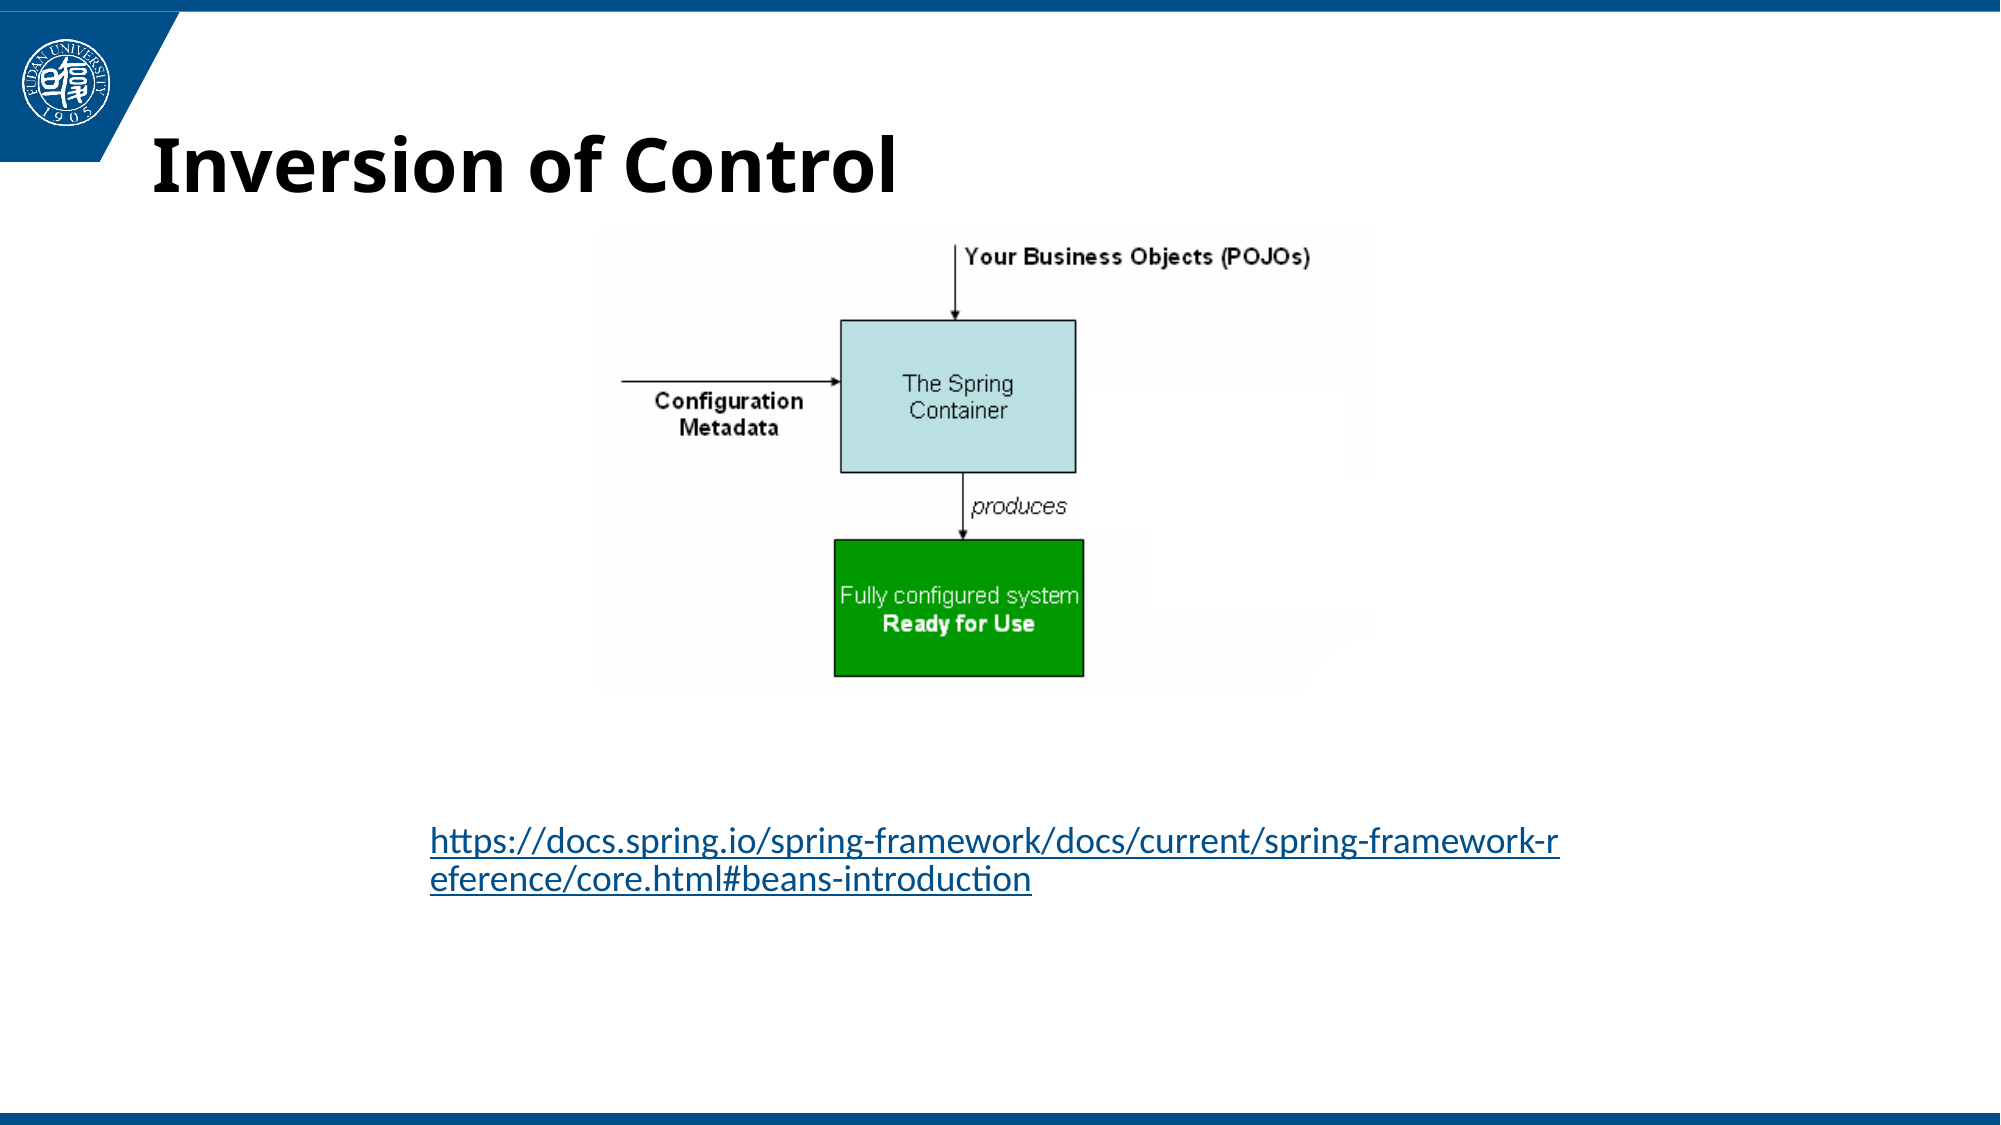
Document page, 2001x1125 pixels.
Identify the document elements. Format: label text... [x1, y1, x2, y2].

title Inversion of Control [137, 59, 1863, 278]
text_box https://docs.spring.io/spring-framework/docs/current/spring-framework-reference/core.html#beans-introduction [415, 808, 1585, 869]
picture [598, 229, 1377, 693]
picture [22, 39, 110, 126]
